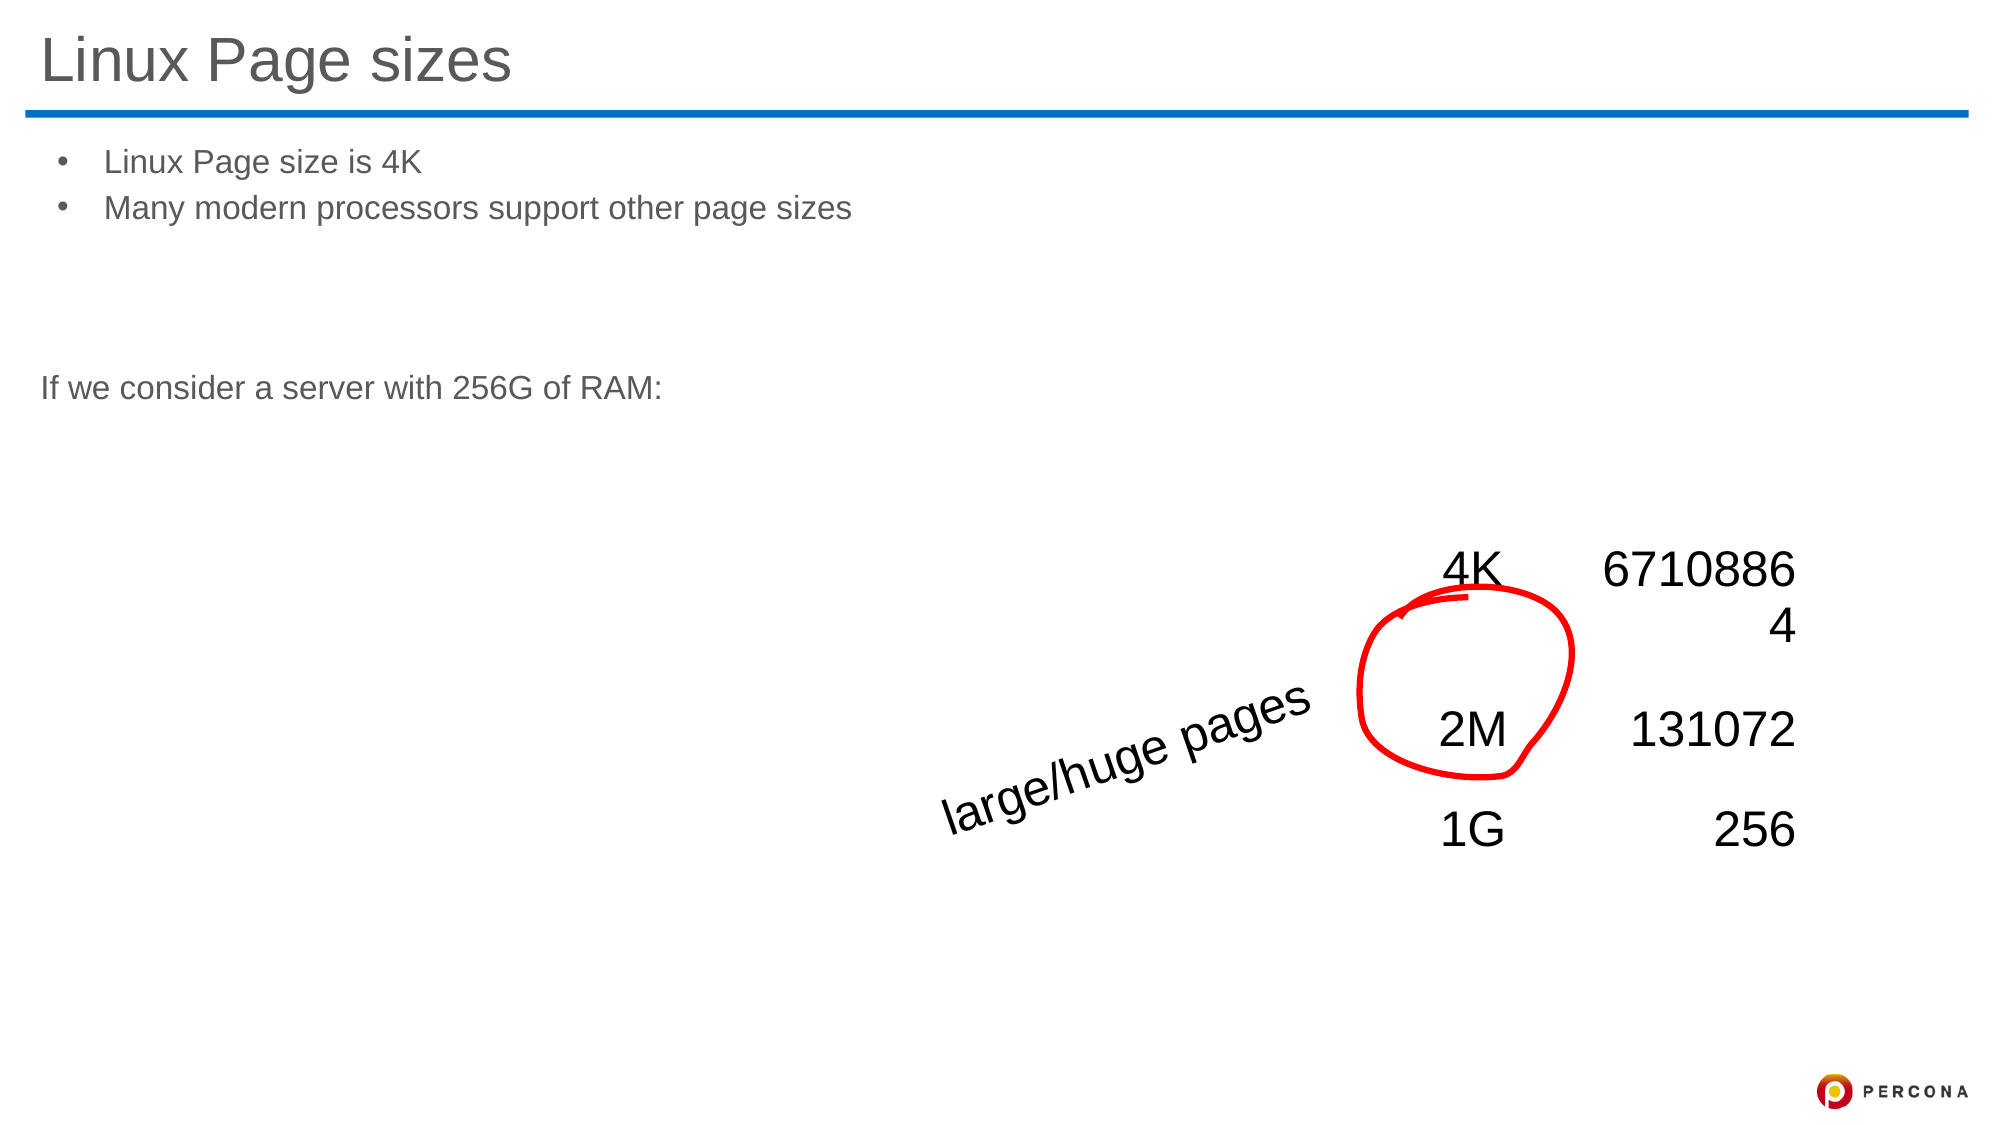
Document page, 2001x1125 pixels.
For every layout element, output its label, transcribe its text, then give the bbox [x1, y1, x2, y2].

title Linux Page sizes [25, 22, 1969, 101]
list Linux Page size is 4K Many modern processors support other page sizes If we consider a server with 256G of RAM: [25, 127, 1969, 1027]
picture [1799, 1059, 2000, 1122]
